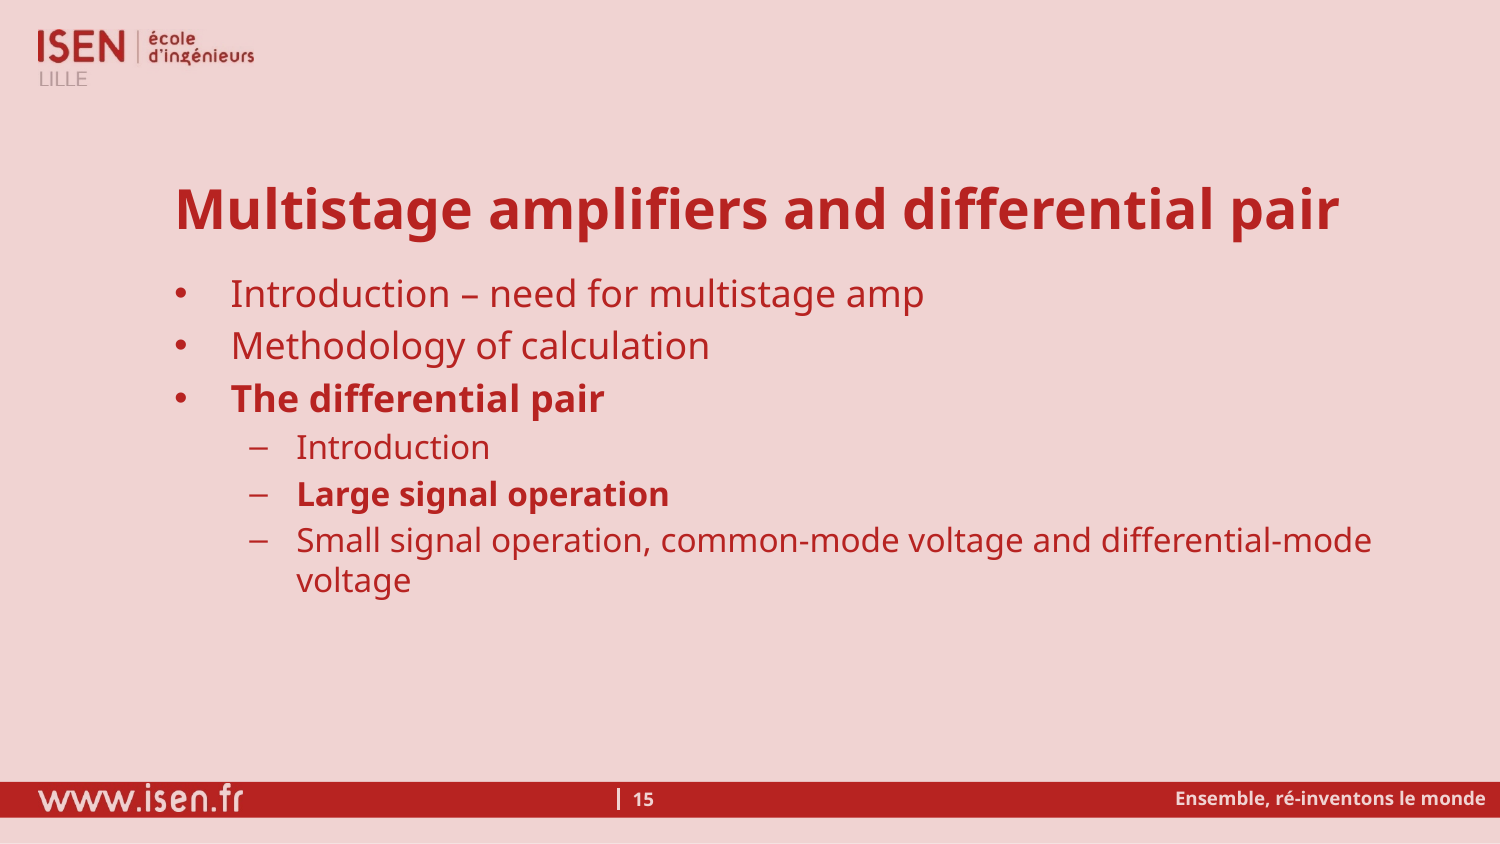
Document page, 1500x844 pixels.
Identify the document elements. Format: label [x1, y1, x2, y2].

text_box [0, 0, 1500, 844]
